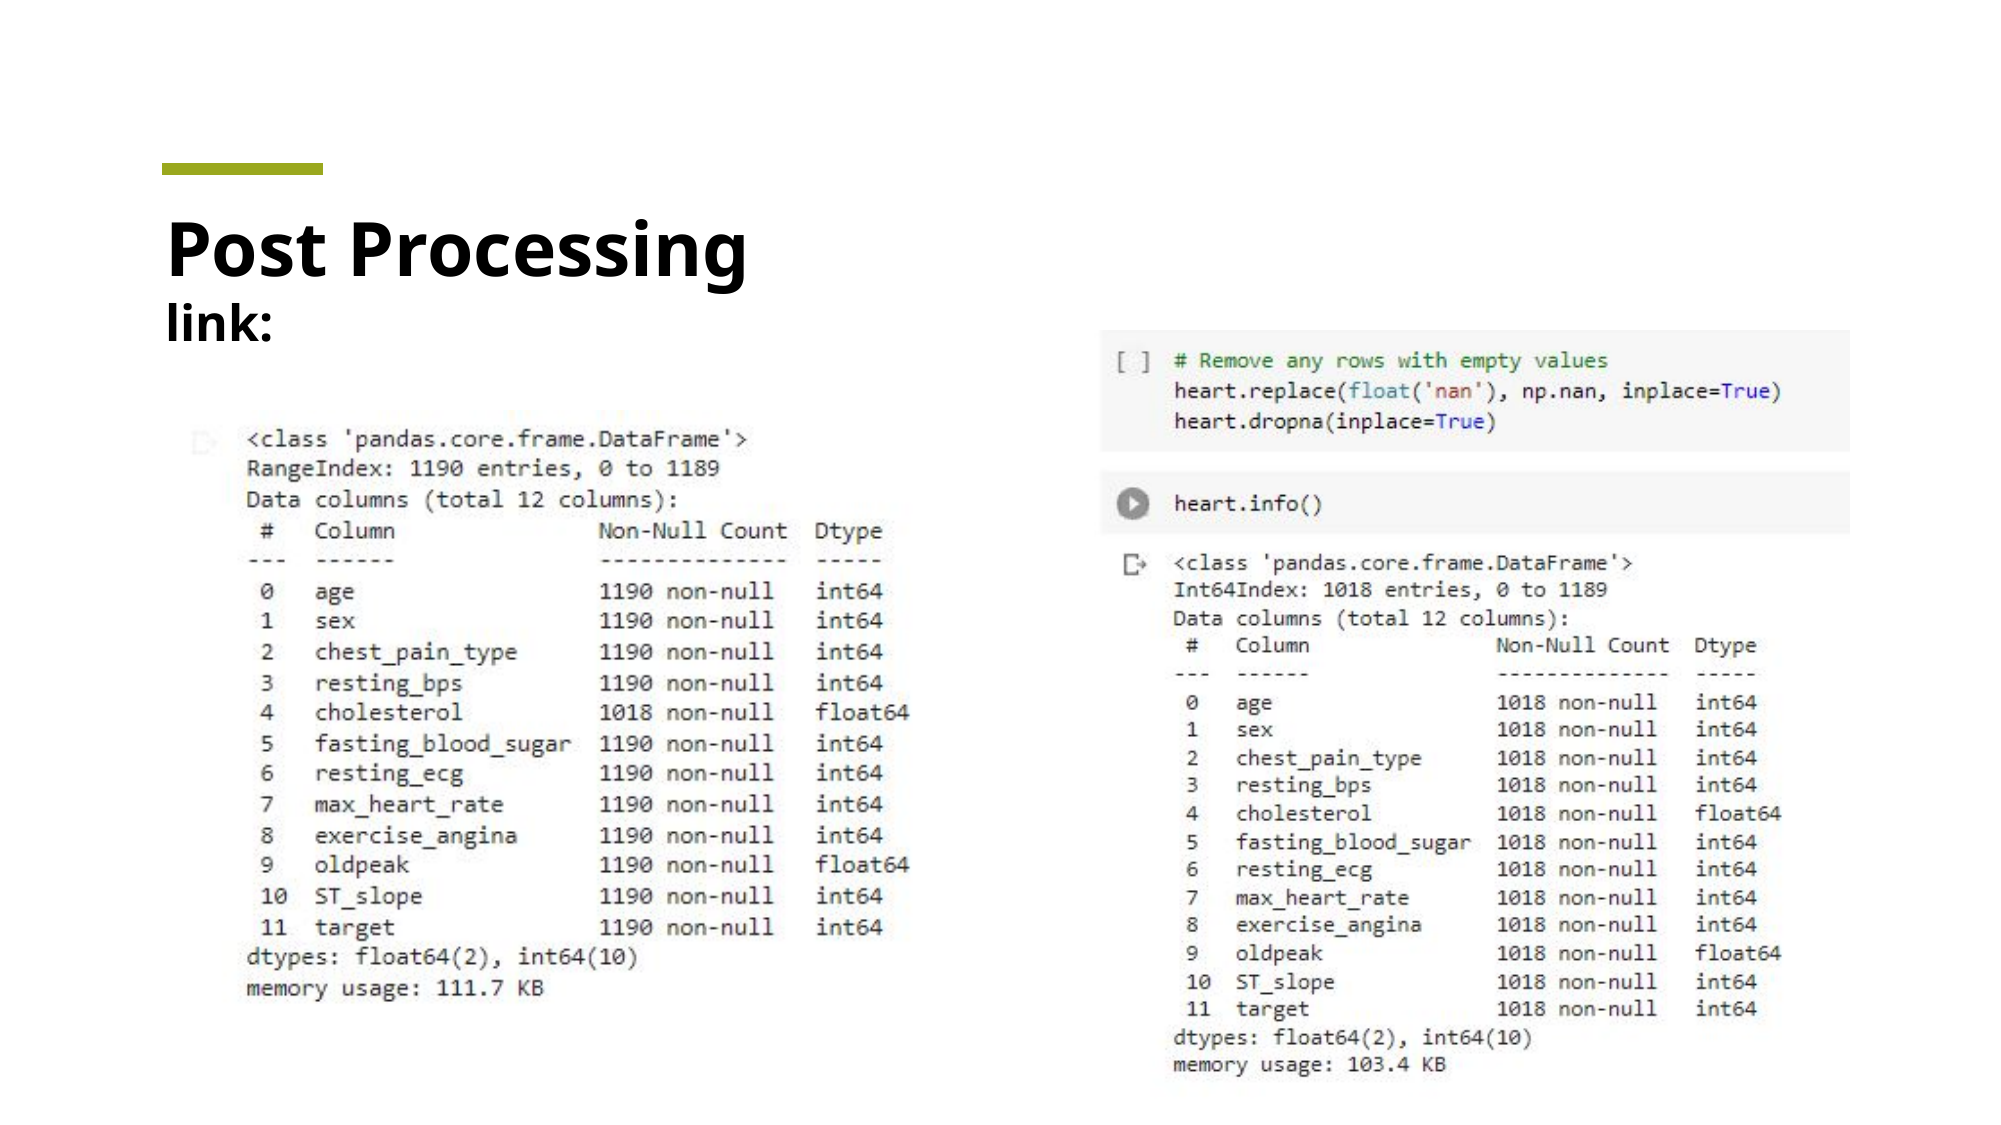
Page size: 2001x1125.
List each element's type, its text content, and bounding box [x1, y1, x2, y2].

title Post Processing link: [150, 193, 1850, 385]
picture [1094, 330, 1850, 1104]
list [160, 410, 1000, 1034]
